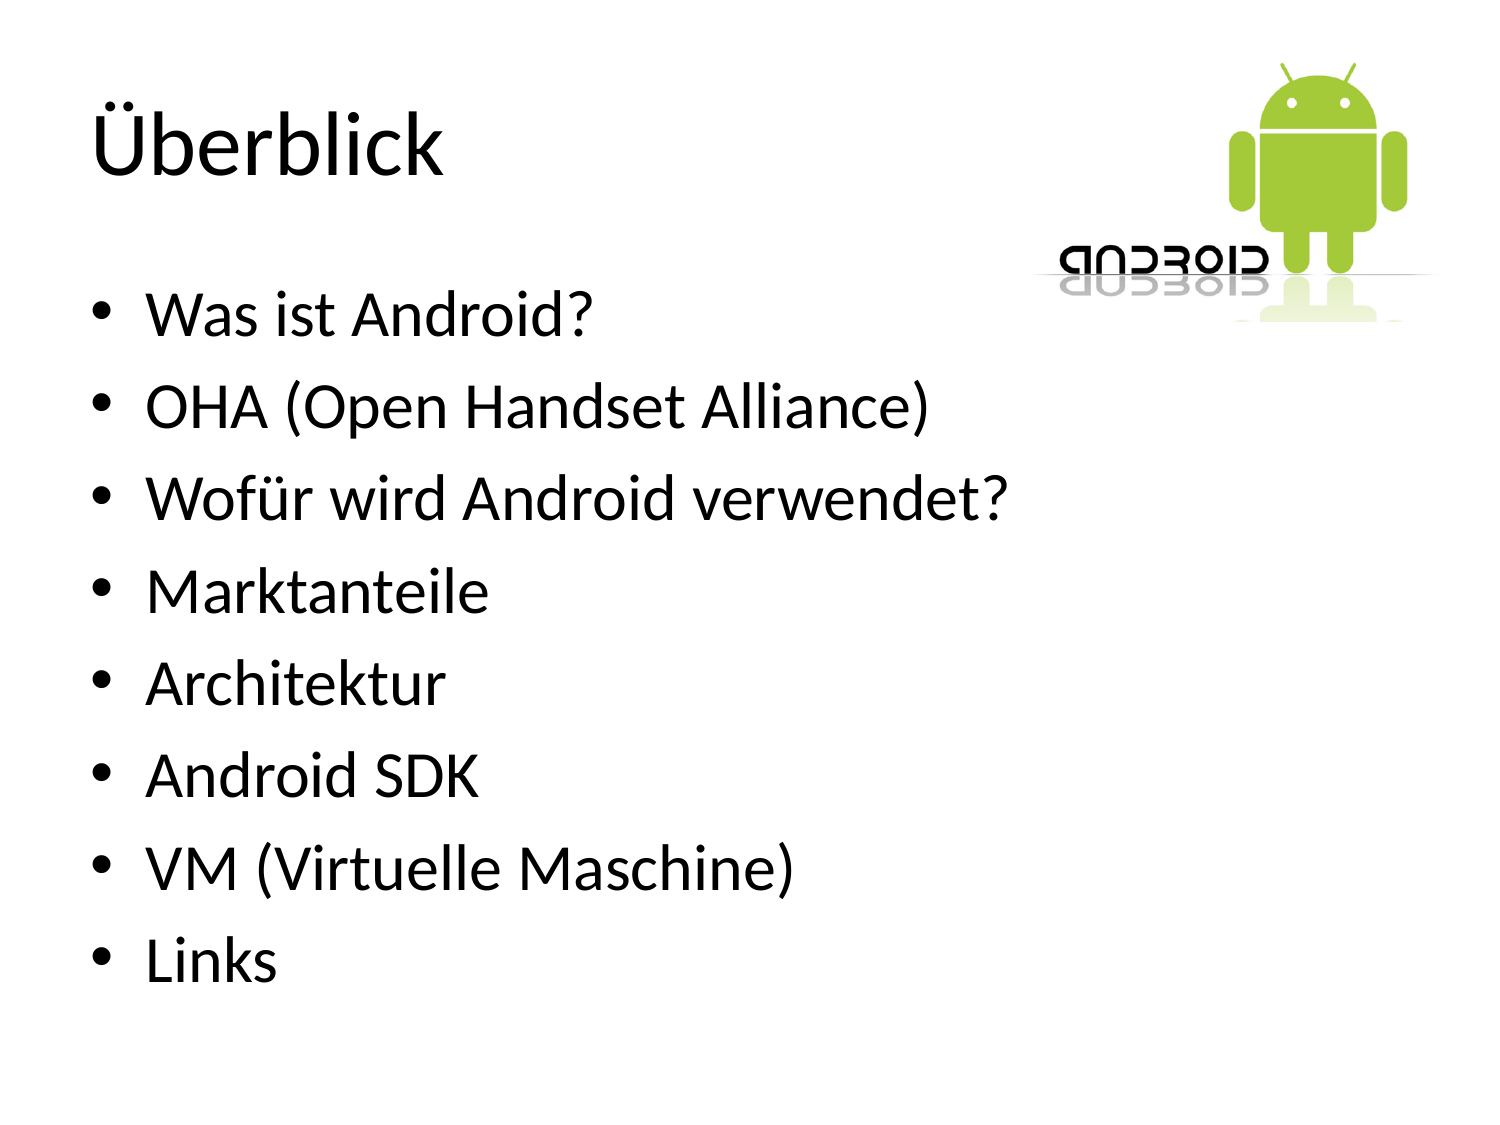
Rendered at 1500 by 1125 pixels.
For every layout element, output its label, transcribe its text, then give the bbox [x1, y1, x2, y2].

picture [1033, 42, 1442, 322]
title Überblick [75, 45, 1029, 233]
list Was ist Android? OHA (Open Handset Alliance) Wofür wird Android verwendet? Marktanteile Architektur Android SDK VM (Virtuelle Maschine) Links [75, 262, 1425, 1005]
